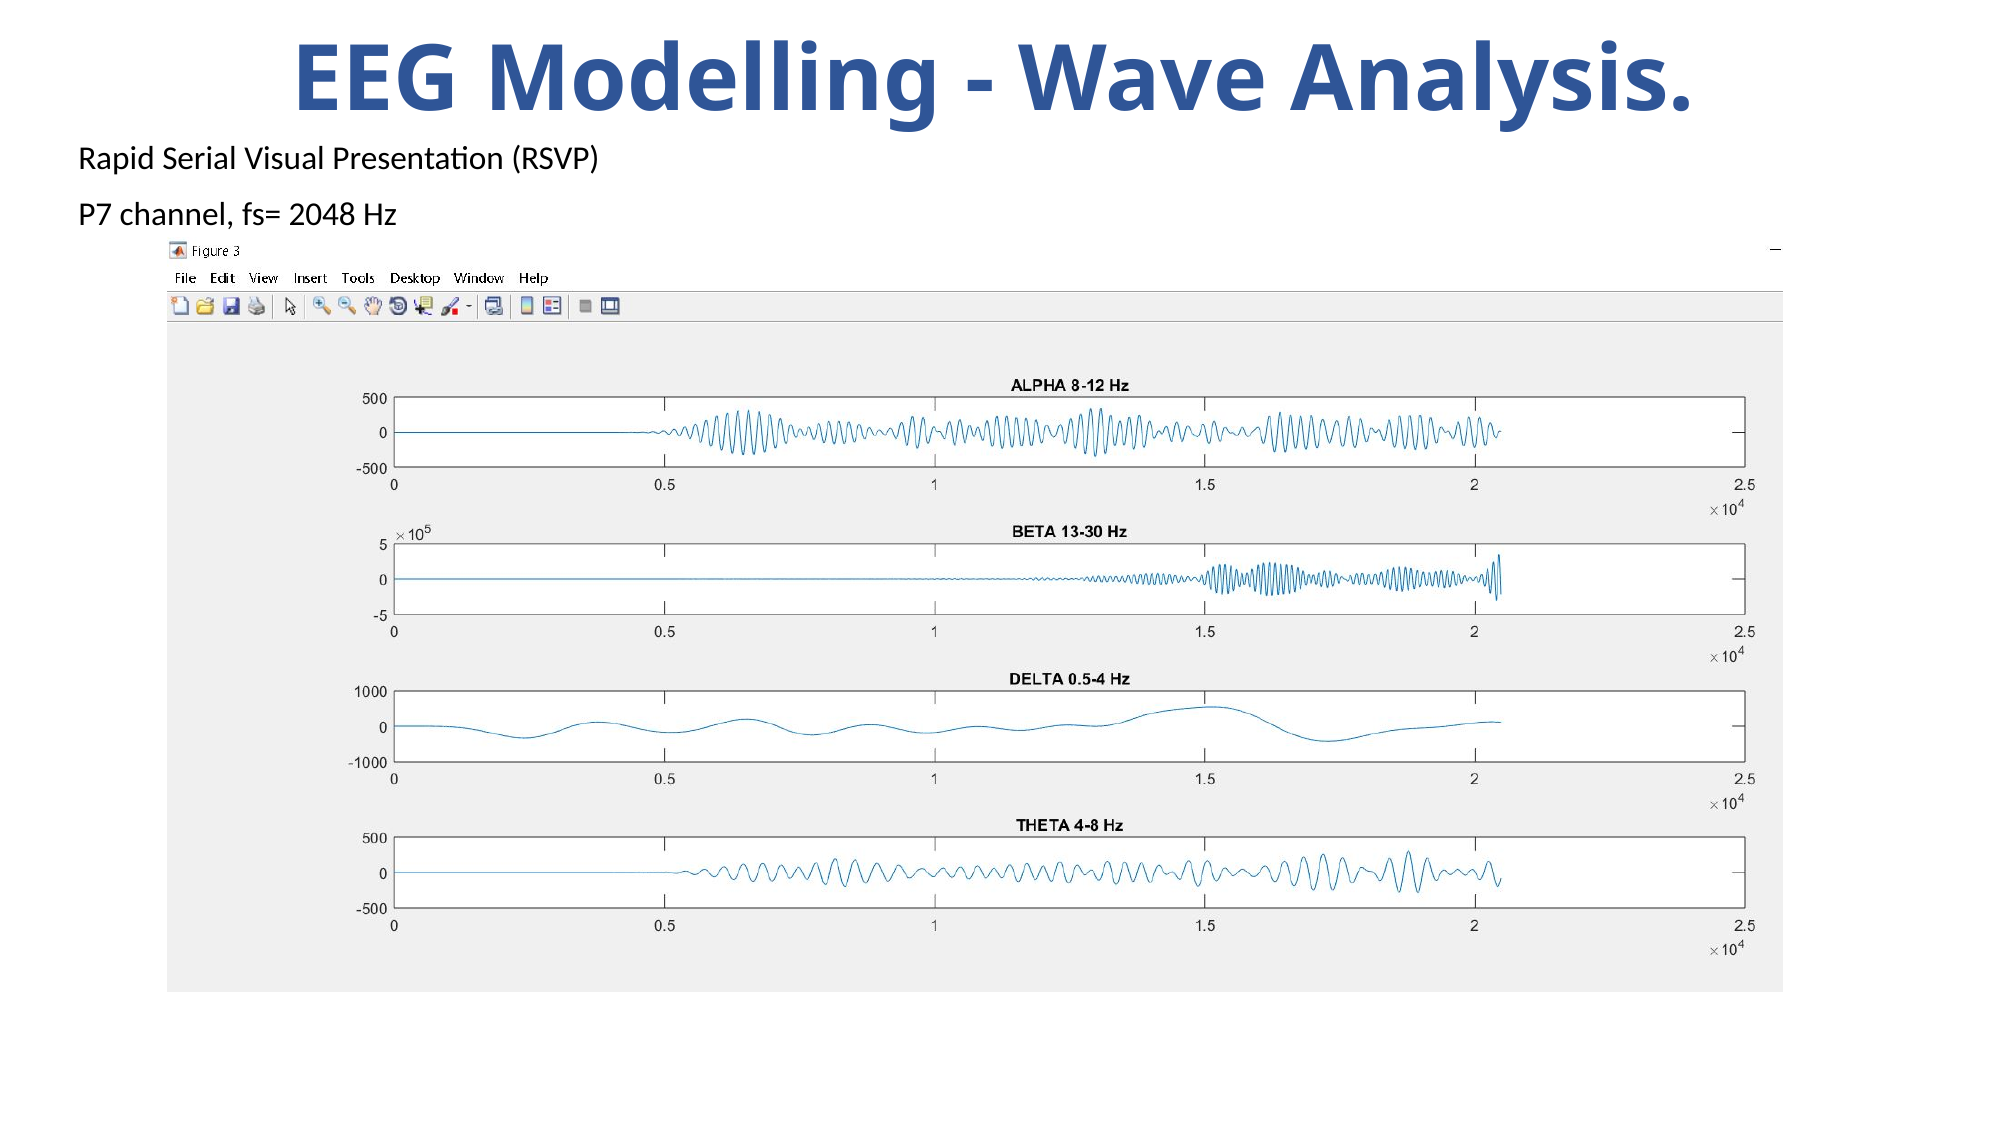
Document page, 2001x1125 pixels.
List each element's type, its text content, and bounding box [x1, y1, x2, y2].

list Rapid Serial Visual Presentation (RSVP) P7 channel, fs= 2048 Hz [63, 132, 1960, 1078]
title EEG Modelling - Wave Analysis. [167, 10, 1821, 132]
picture [166, 237, 1783, 992]
